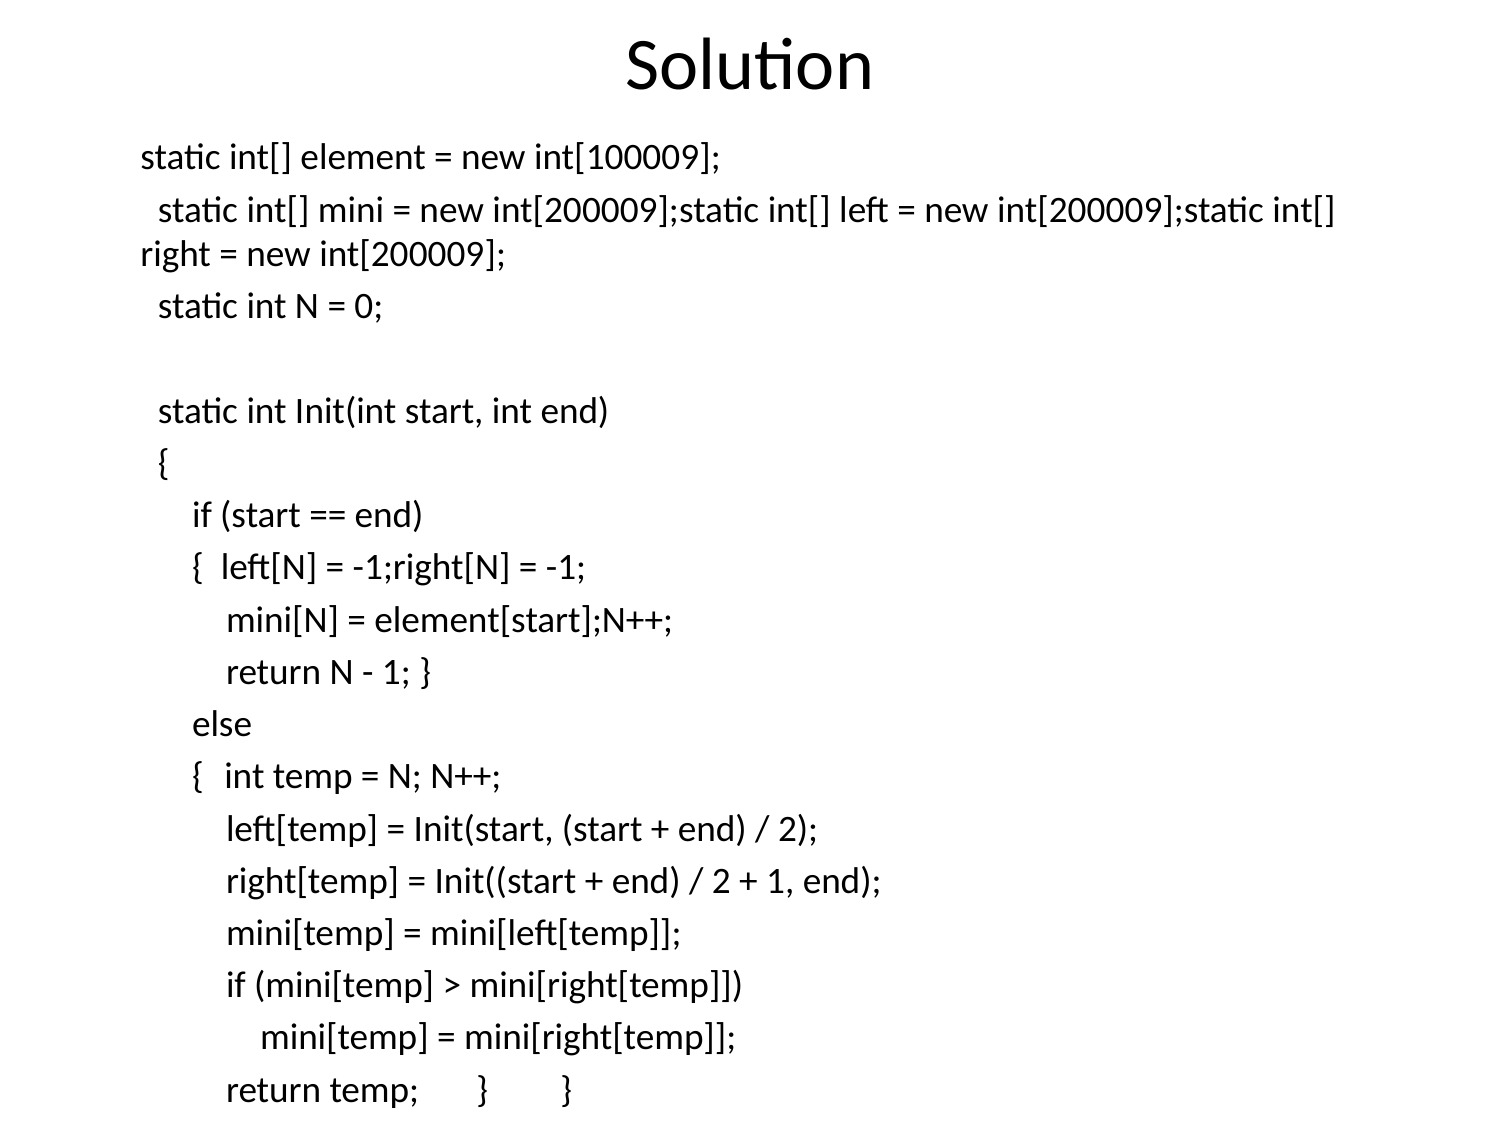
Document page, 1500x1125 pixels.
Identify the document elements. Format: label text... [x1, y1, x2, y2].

title Solution [75, 7, 1425, 113]
list static int[] element = new int[100009]; static int[] mini = new int[200009];static int[] left = new int[200009];static int[] right = new int[200009]; static int N = 0; static int Init(int start, int end) { if (start == end) { left[N] = -1;right[N] = -1; mini[N] = element[start];N++; return N - 1; } else { int temp = N; N++; left[temp] = Init(start, (start + end) / 2); right[temp] = Init((start + end) / 2 + 1, end); mini[temp] = mini[left[temp]]; if (mini[temp] > mini[right[temp]]) mini[temp] = mini[right[temp]]; return temp; } } [75, 125, 1425, 1125]
